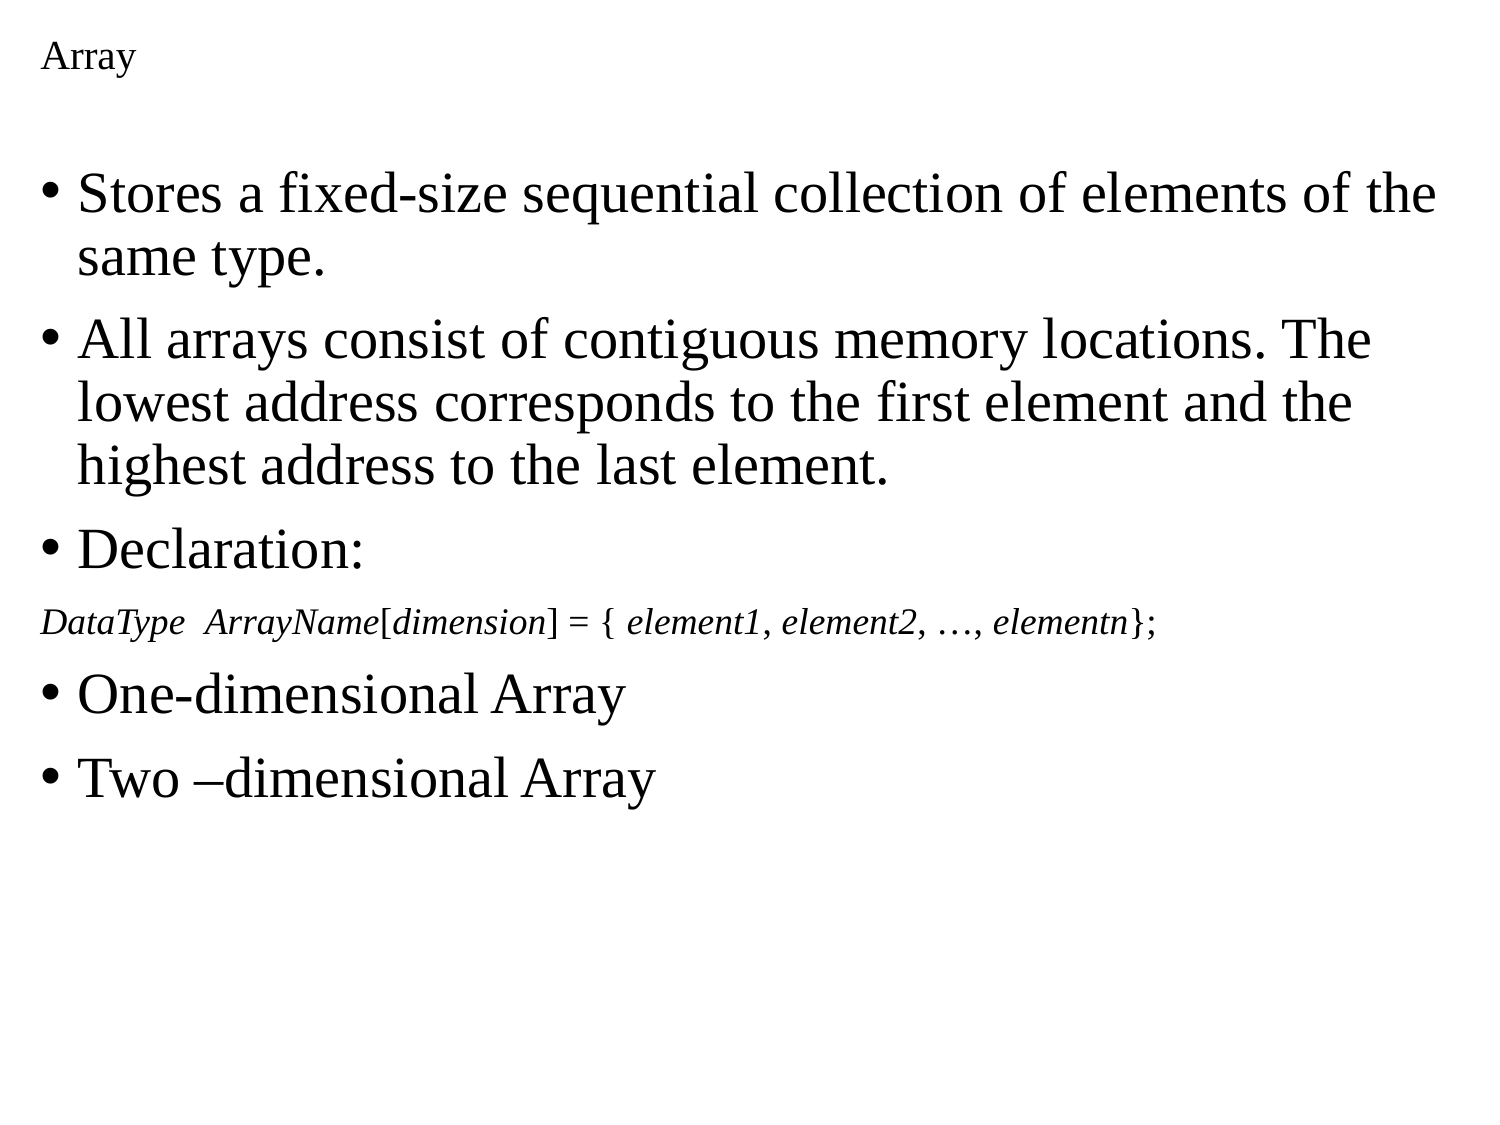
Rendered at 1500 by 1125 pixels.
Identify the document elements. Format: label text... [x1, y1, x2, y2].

list Stores a fixed-size sequential collection of elements of the same type. All arrays consist of contiguous memory locations. The lowest address corresponds to the first element and the highest address to the last element. Declaration: DataType ArrayName[dimension] = { element1, element2, …, elementn}; One-dimensional Array Two –dimensional Array [25, 154, 1469, 1014]
title Array [25, 26, 1469, 138]
